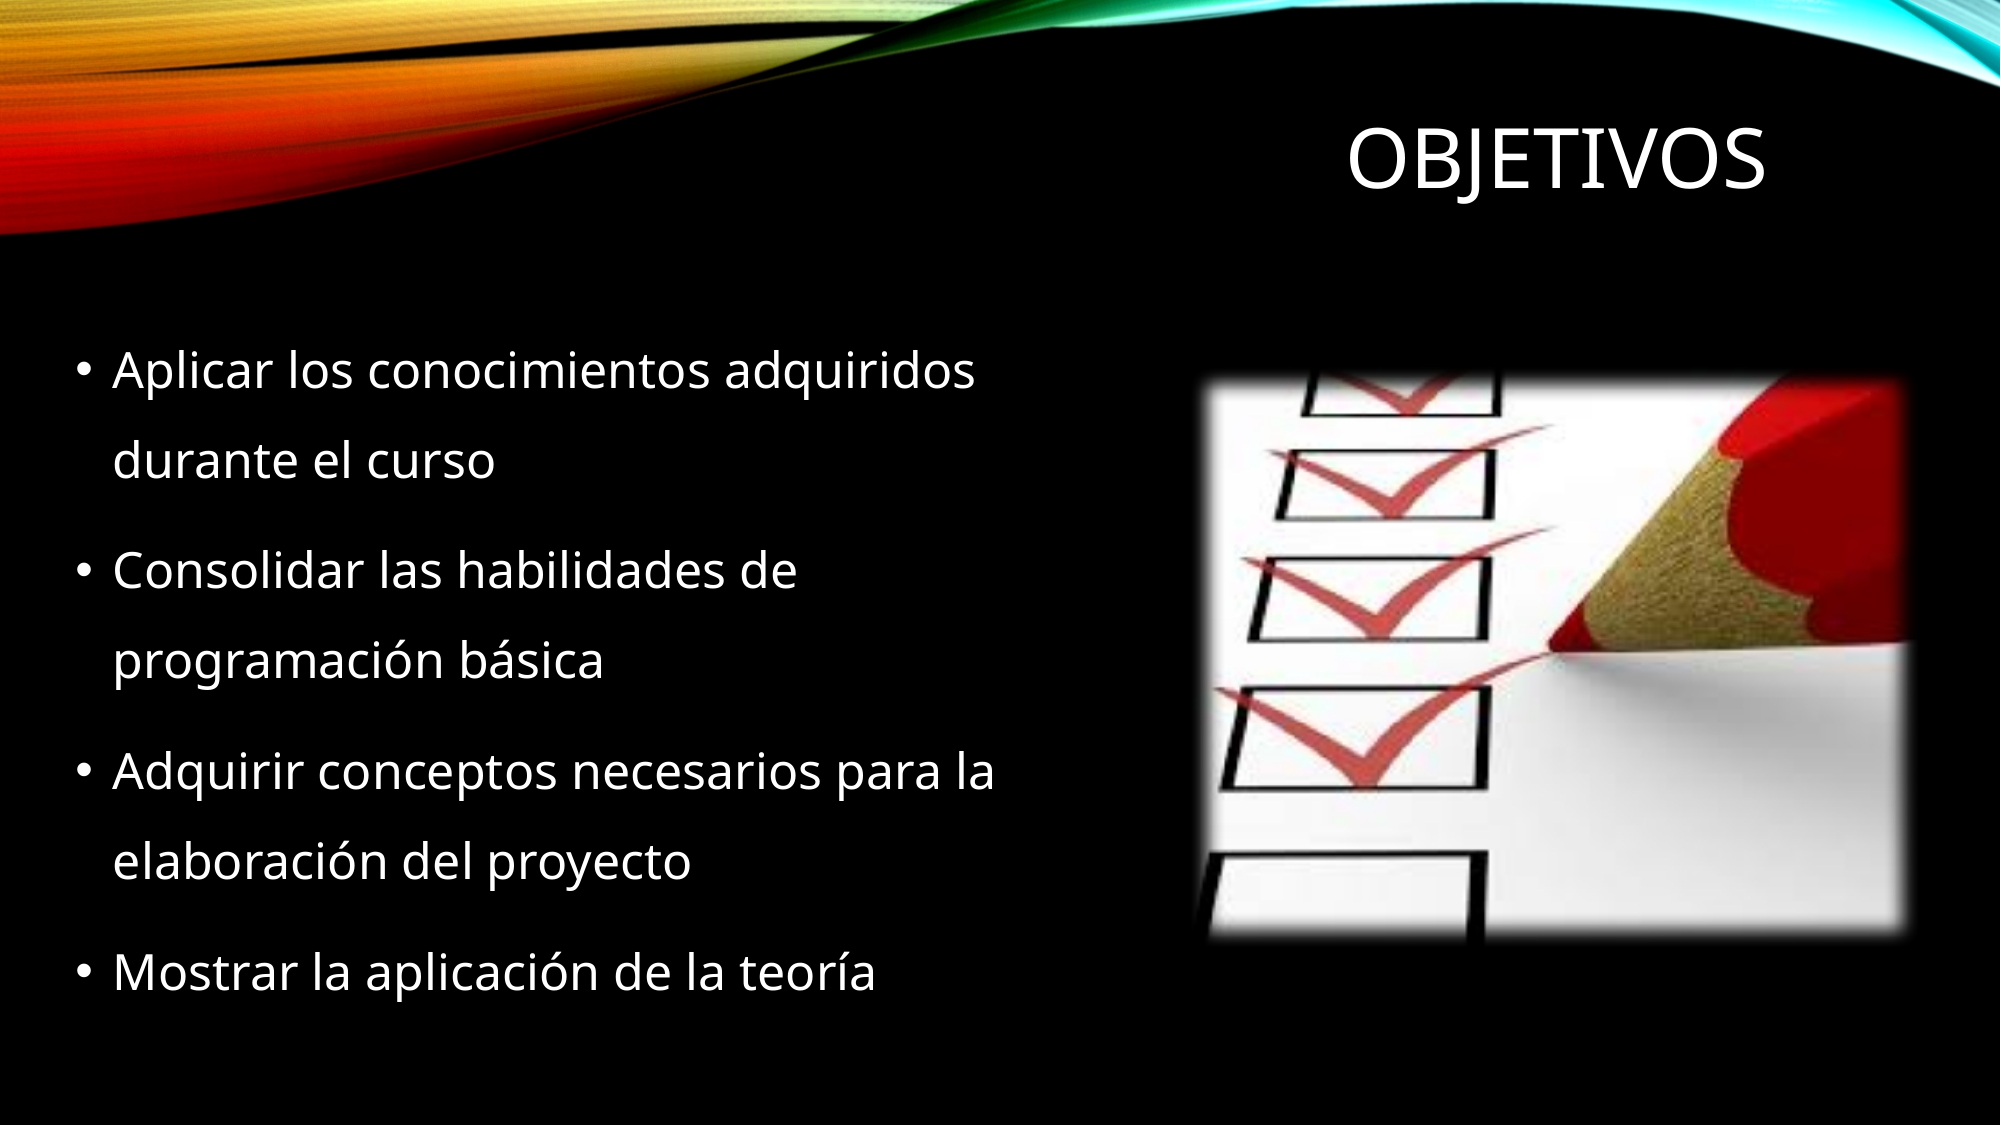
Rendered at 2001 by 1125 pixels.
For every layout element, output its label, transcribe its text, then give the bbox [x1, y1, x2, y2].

picture [0, 0, 2000, 237]
picture [1188, 366, 1919, 949]
title Objetivos [370, 55, 1784, 268]
list Aplicar los conocimientos adquiridos durante el curso Consolidar las habilidades de programación básica Adquirir conceptos necesarios para la elaboración del proyecto Mostrar la aplicación de la teoría [60, 300, 1111, 1057]
